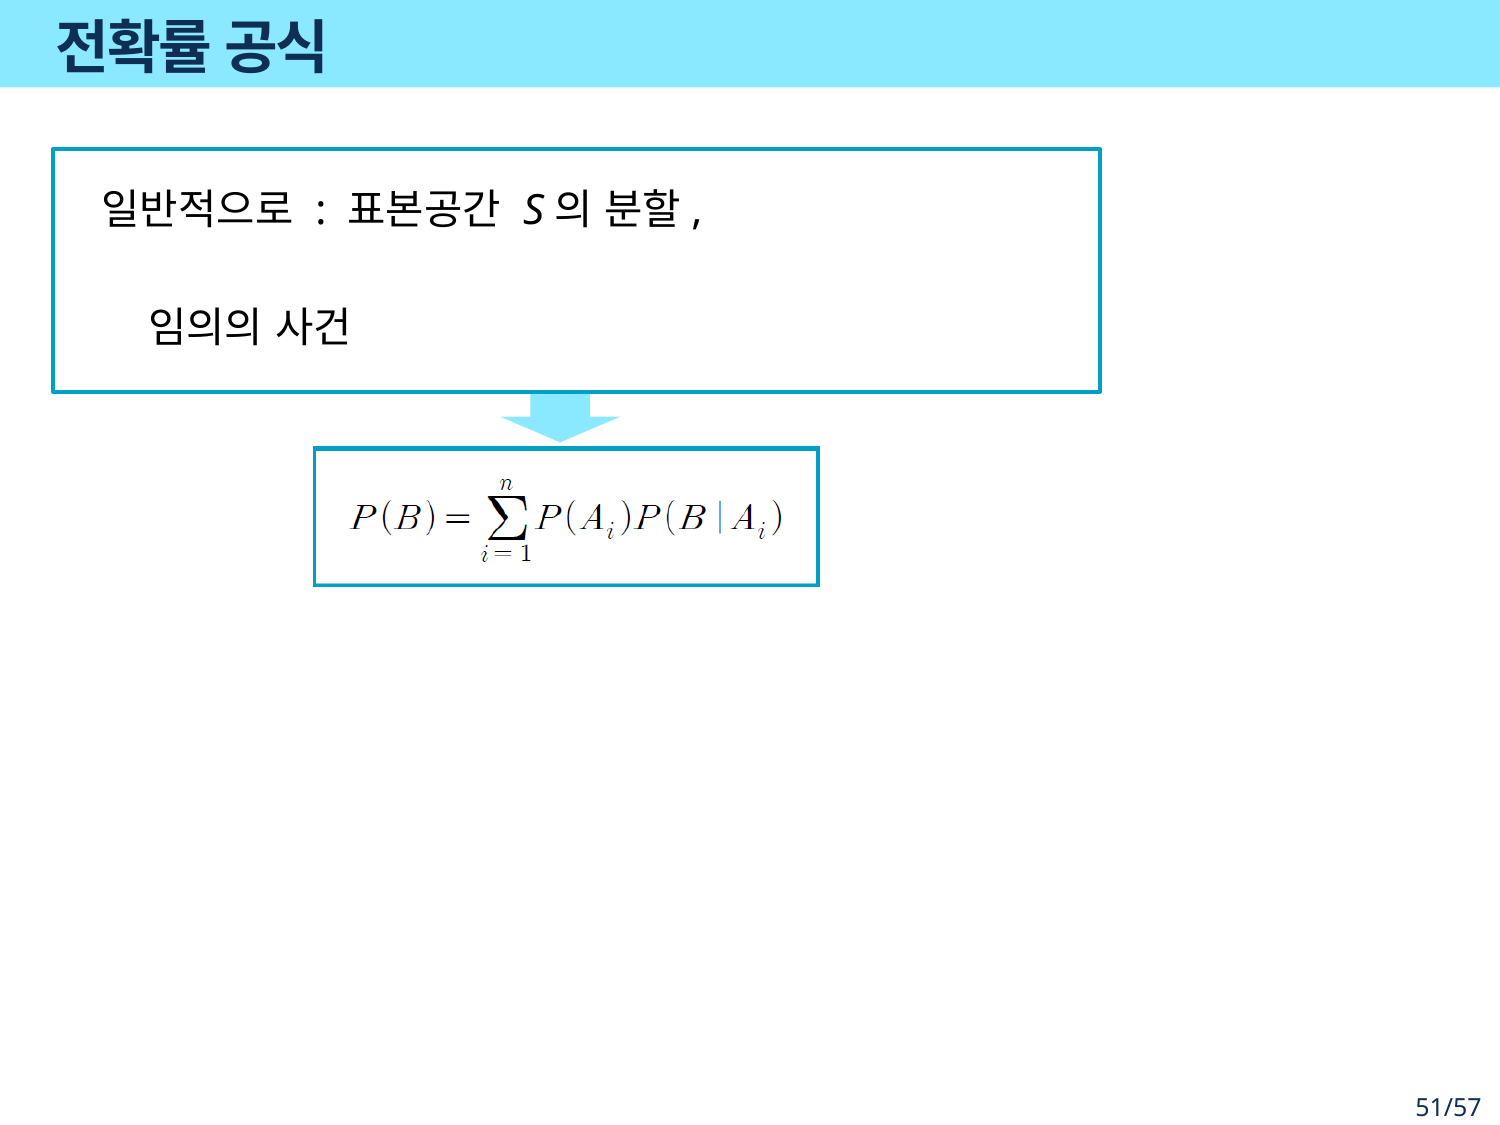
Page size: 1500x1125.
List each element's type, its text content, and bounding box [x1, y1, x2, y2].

title 전확률 공식 [40, 5, 1288, 84]
text_box [498, 394, 623, 431]
text_box [51, 147, 1102, 394]
picture [303, 432, 833, 611]
